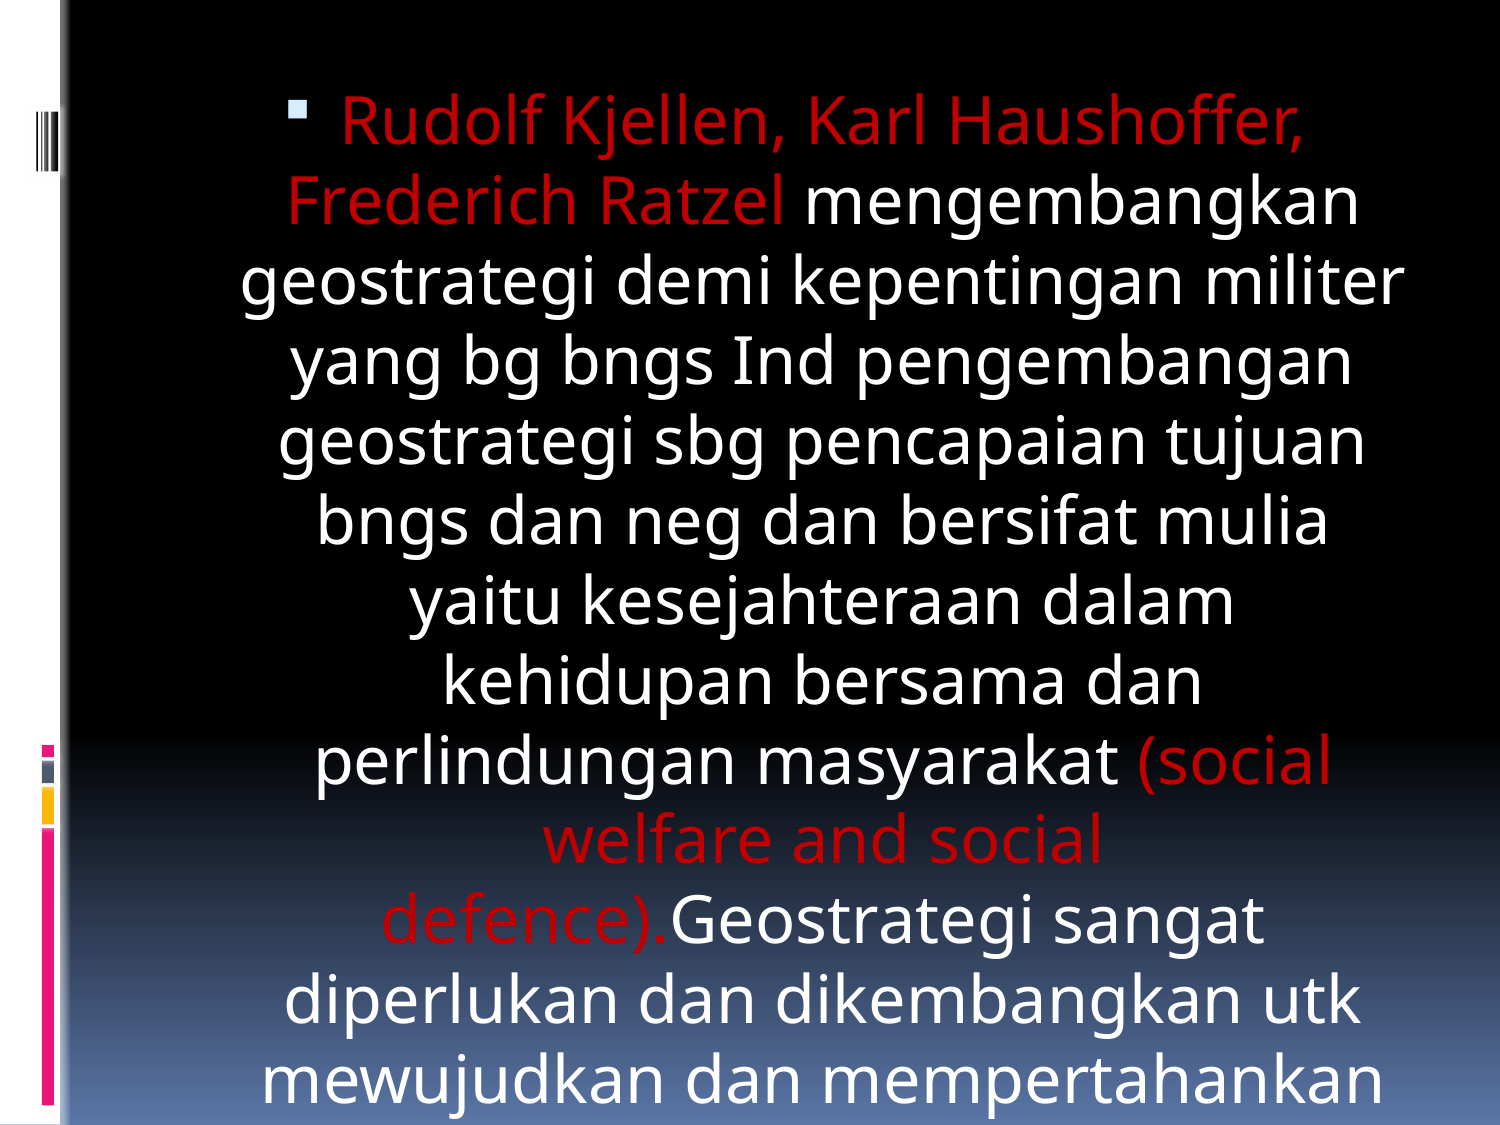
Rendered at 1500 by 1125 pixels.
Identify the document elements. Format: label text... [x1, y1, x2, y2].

list Rudolf Kjellen, Karl Haushoffer, Frederich Ratzel mengembangkan geostrategi demi kepentingan militer yang bg bngs Ind pengembangan geostrategi sbg pencapaian tujuan bngs dan neg dan bersifat mulia yaitu kesejahteraan dalam kehidupan bersama dan perlindungan masyarakat (social welfare and social defence).Geostrategi sangat diperlukan dan dikembangkan utk mewujudkan dan mempertahankan integritas bngs dan wilayah...... berlanjut [152, 70, 1428, 821]
